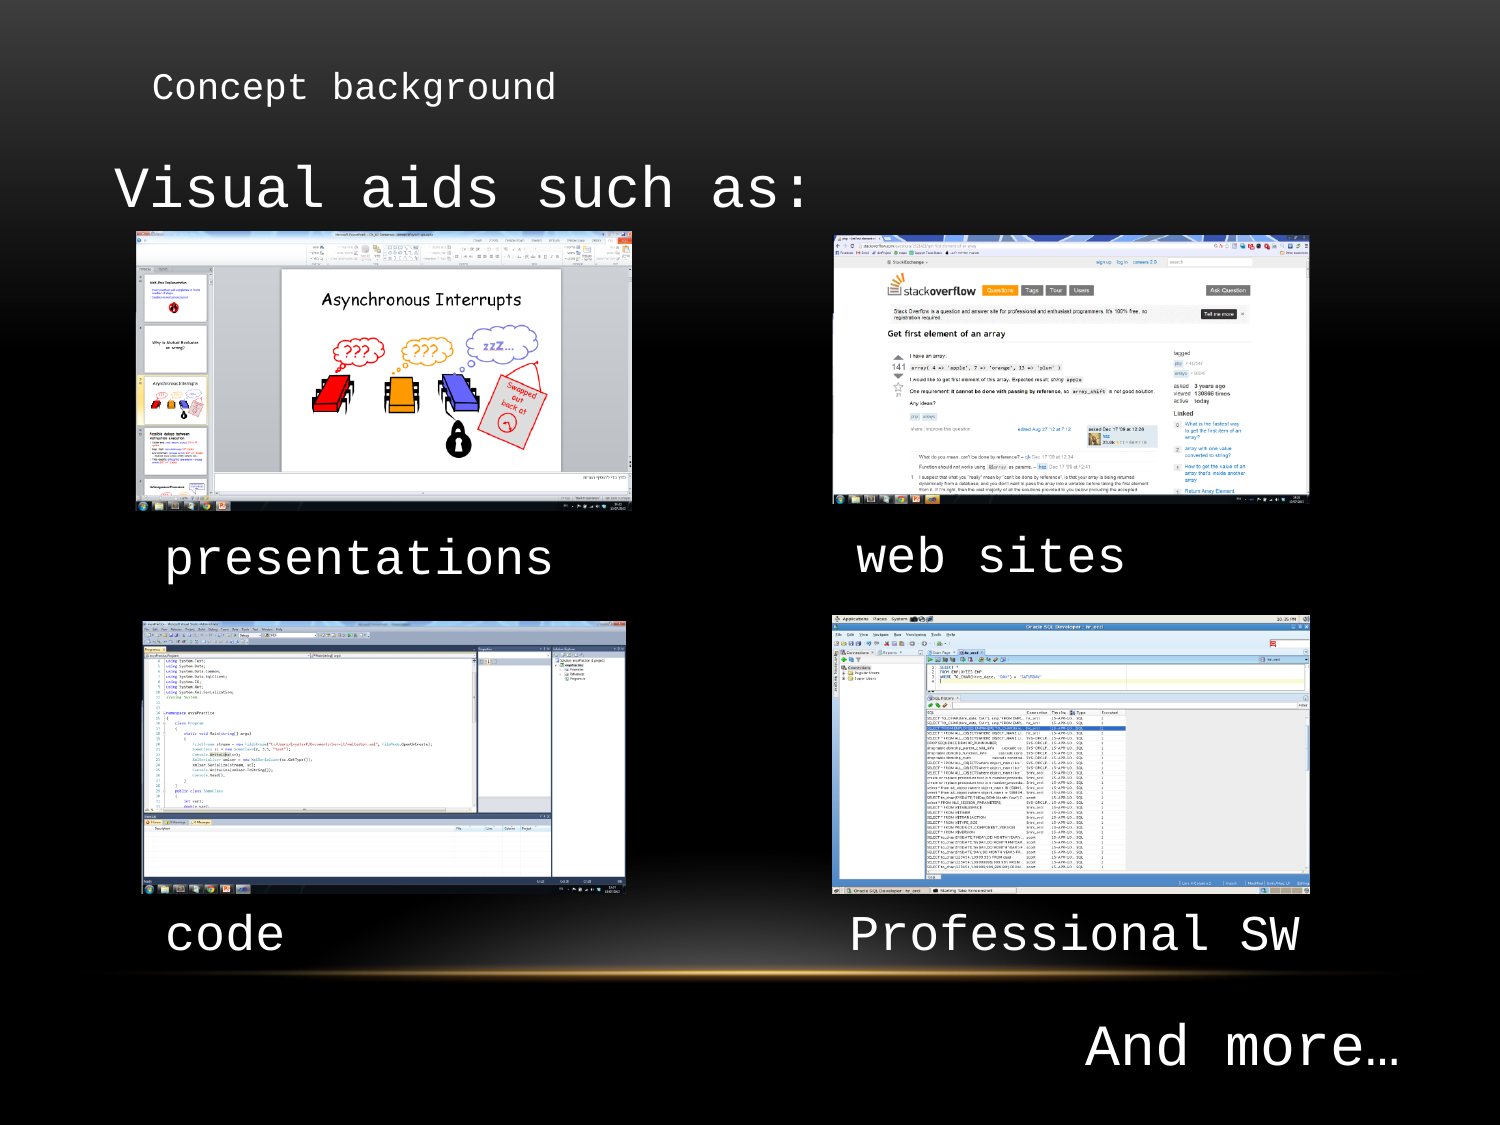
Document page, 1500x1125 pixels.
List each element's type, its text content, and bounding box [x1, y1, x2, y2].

text_box web sites [841, 517, 1142, 590]
text_box code [150, 906, 301, 968]
text_box Visual aids such as: [100, 141, 1436, 297]
text_box presentations [149, 523, 570, 592]
text_box Concept background [137, 54, 572, 115]
picture [0, 0, 1500, 1125]
text_box And more… [1071, 999, 1447, 1085]
text_box Professional SW [834, 899, 1315, 968]
